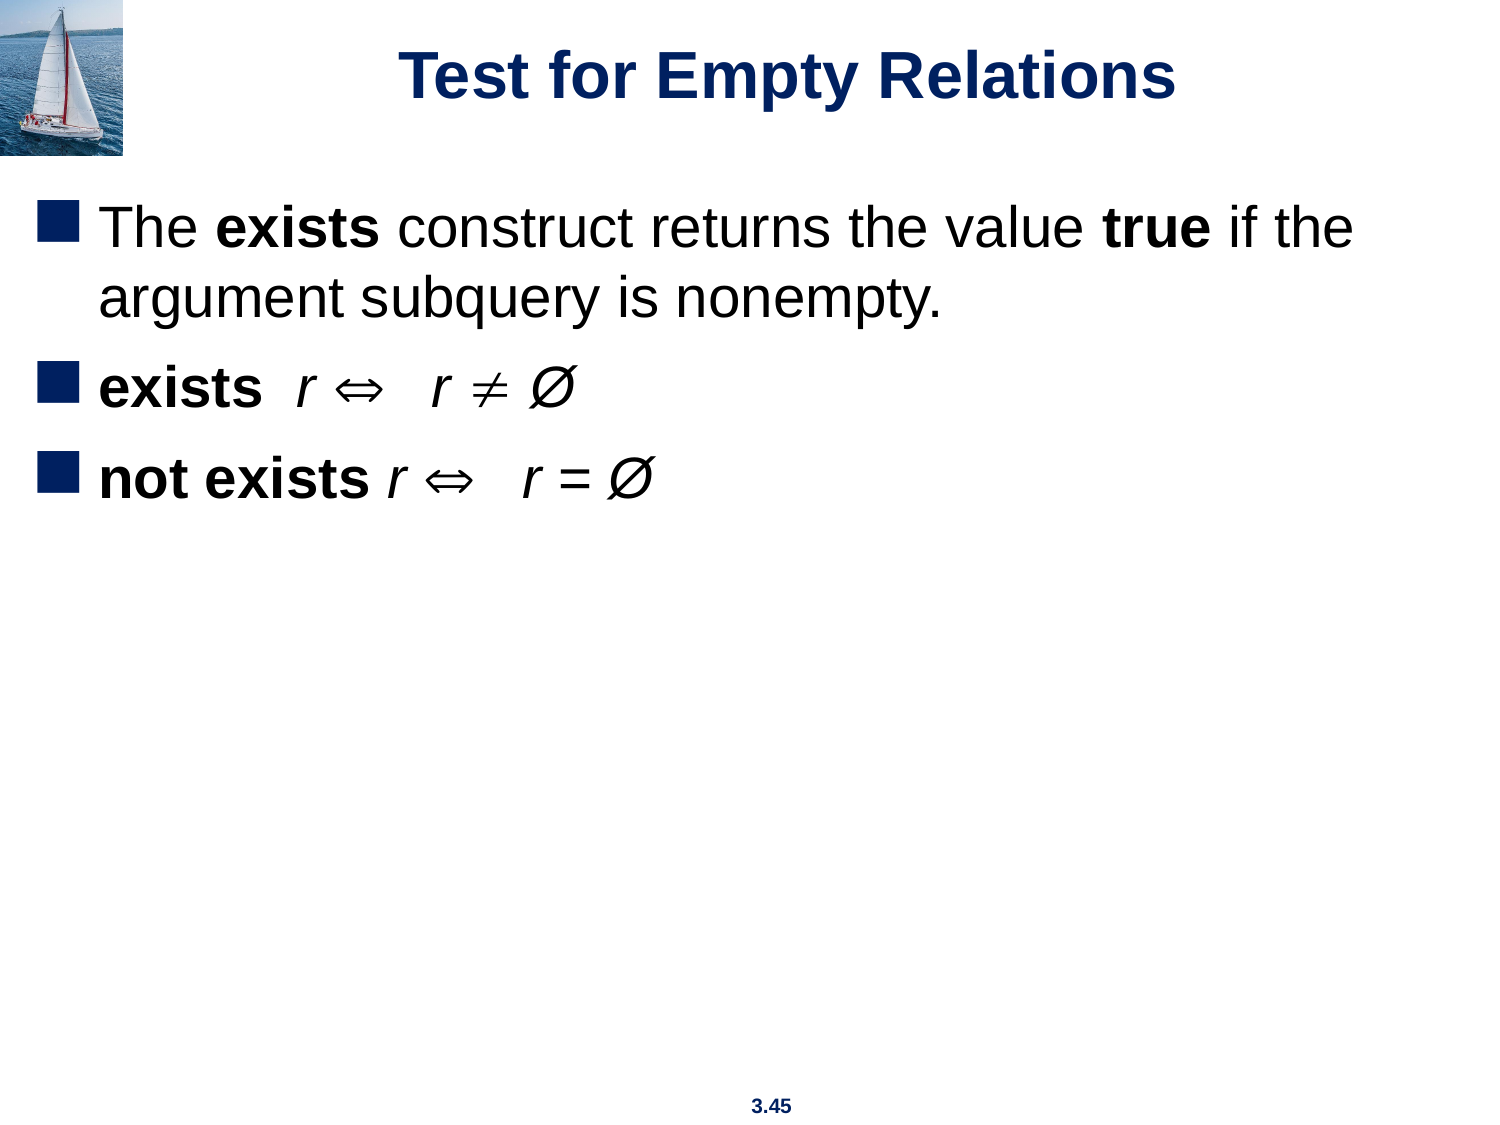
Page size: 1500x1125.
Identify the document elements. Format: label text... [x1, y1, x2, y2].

title Test for Empty Relations [125, 18, 1452, 120]
list The exists construct returns the value true if the argument subquery is nonempty. exists r  r  Ø not exists r  r = Ø [27, 181, 1478, 1082]
picture [0, 0, 123, 156]
